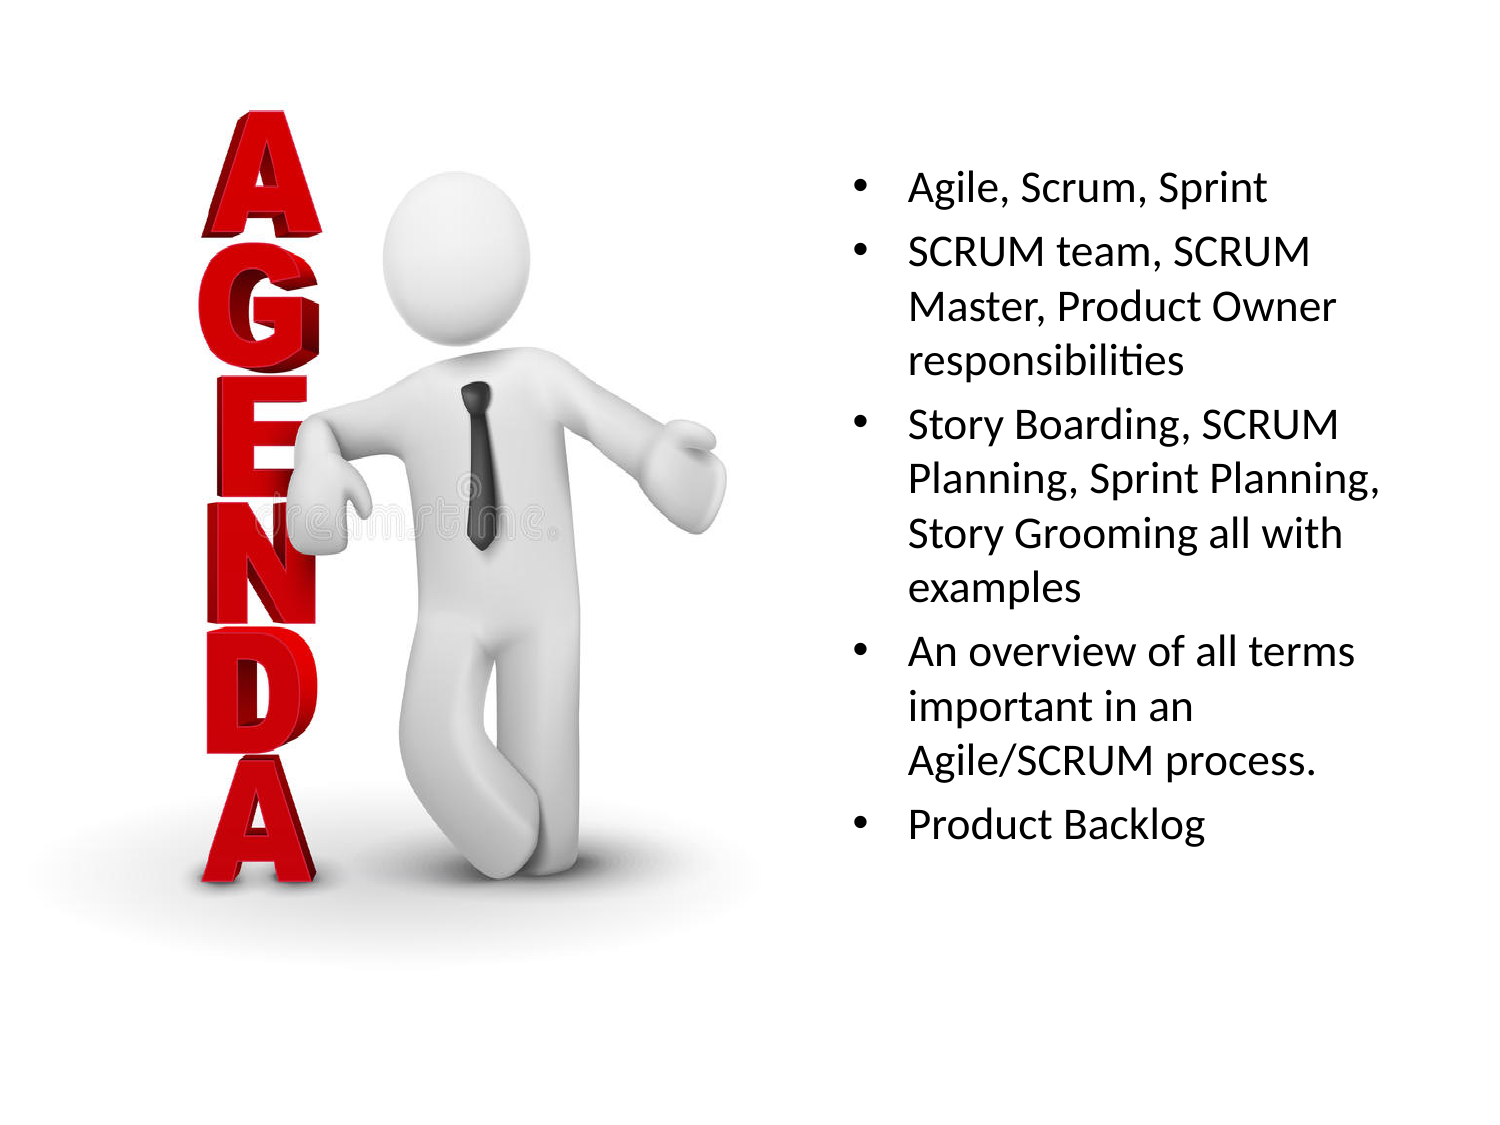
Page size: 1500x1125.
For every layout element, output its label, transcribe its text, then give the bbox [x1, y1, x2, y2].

list Agile, Scrum, Sprint SCRUM team, SCRUM Master, Product Owner responsibilities Story Boarding, SCRUM Planning, Sprint Planning, Story Grooming all with examples An overview of all terms important in an Agile/SCRUM process. Product Backlog [837, 149, 1400, 893]
picture [12, 37, 801, 976]
